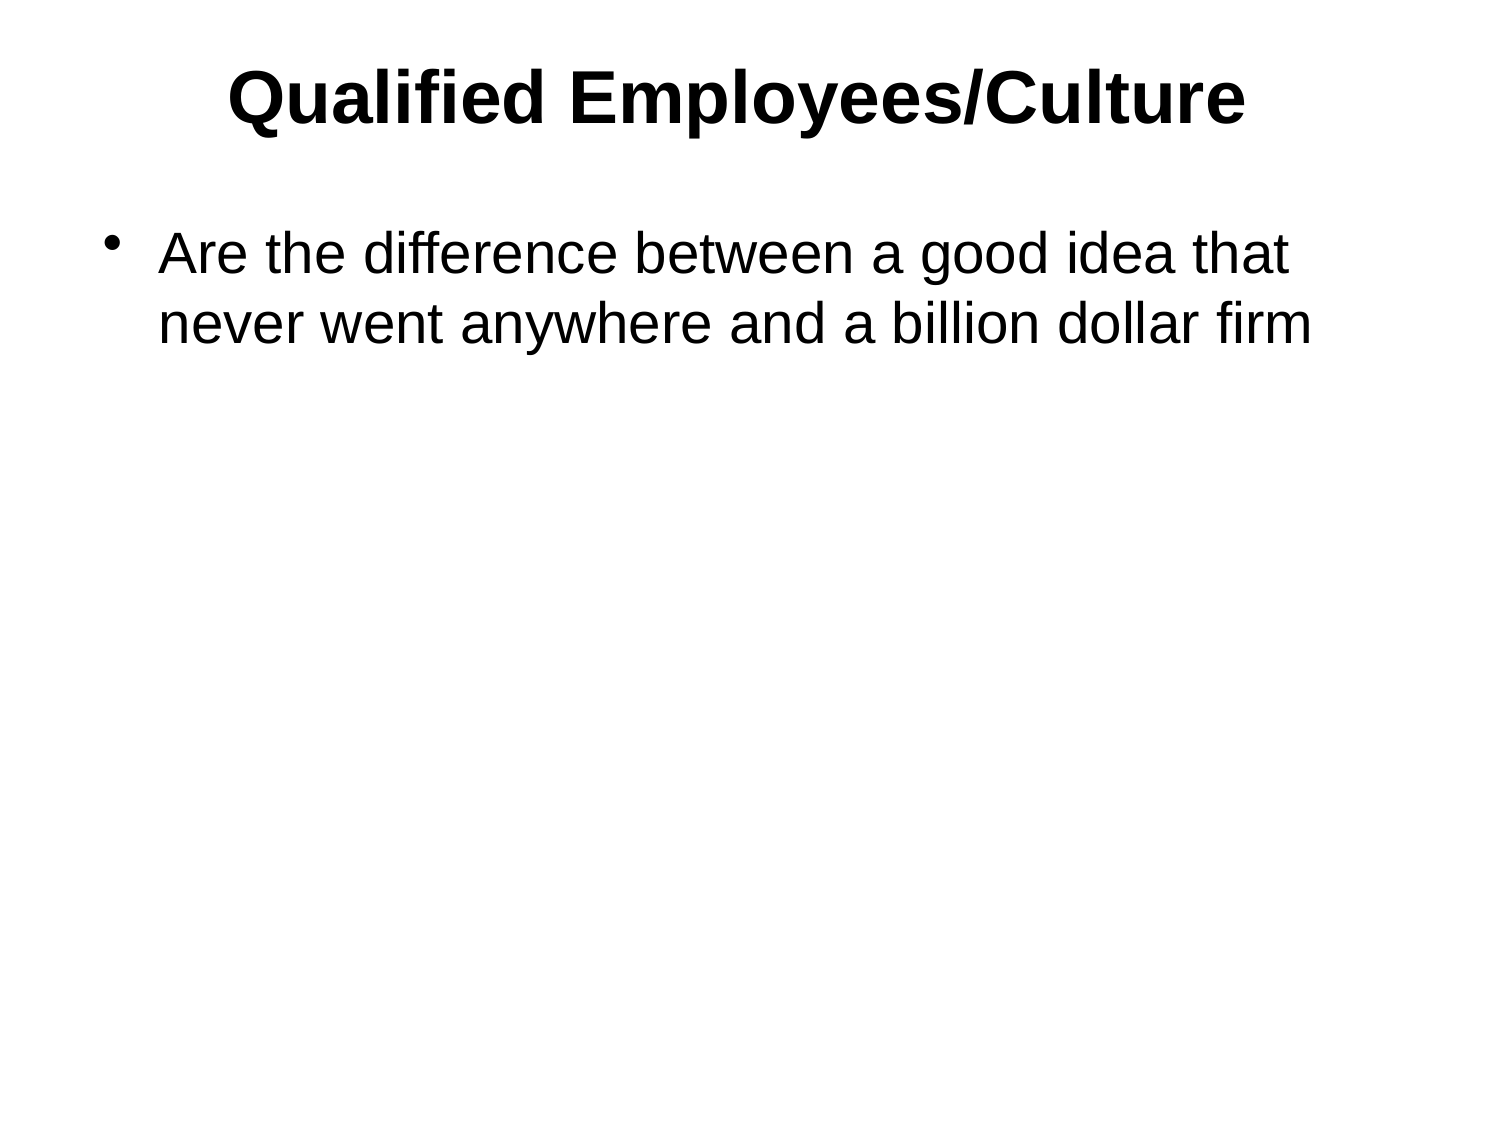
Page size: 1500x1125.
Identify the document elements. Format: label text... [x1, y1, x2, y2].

list Are the difference between a good idea that never went anywhere and a billion dollar firm [87, 207, 1438, 951]
title Qualified Employees/Culture [62, 24, 1413, 163]
